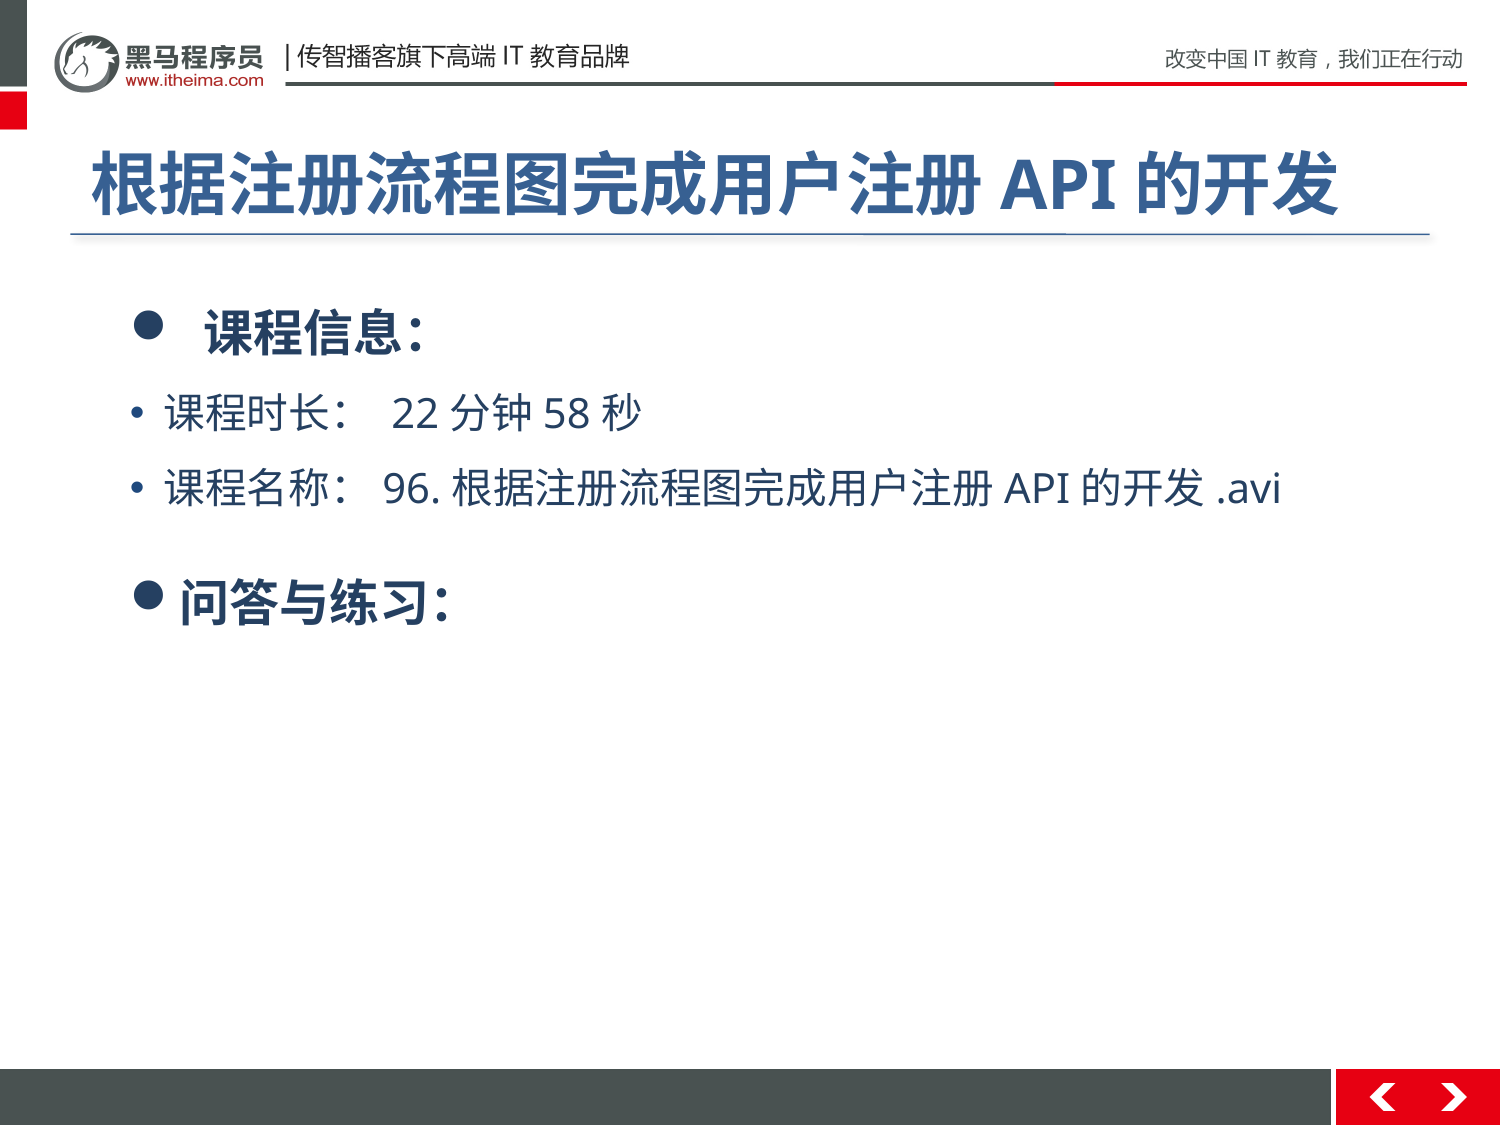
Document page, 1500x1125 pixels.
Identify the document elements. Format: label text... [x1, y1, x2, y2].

text_box 课程信息： 课程时长： 22分钟58秒 课程名称：96.根据注册流程图完成用户注册API的开发.avi 问答与练习： [70, 242, 1418, 760]
picture [0, 0, 1500, 1125]
title 根据注册流程图完成用户注册API的开发 [74, 128, 1426, 232]
